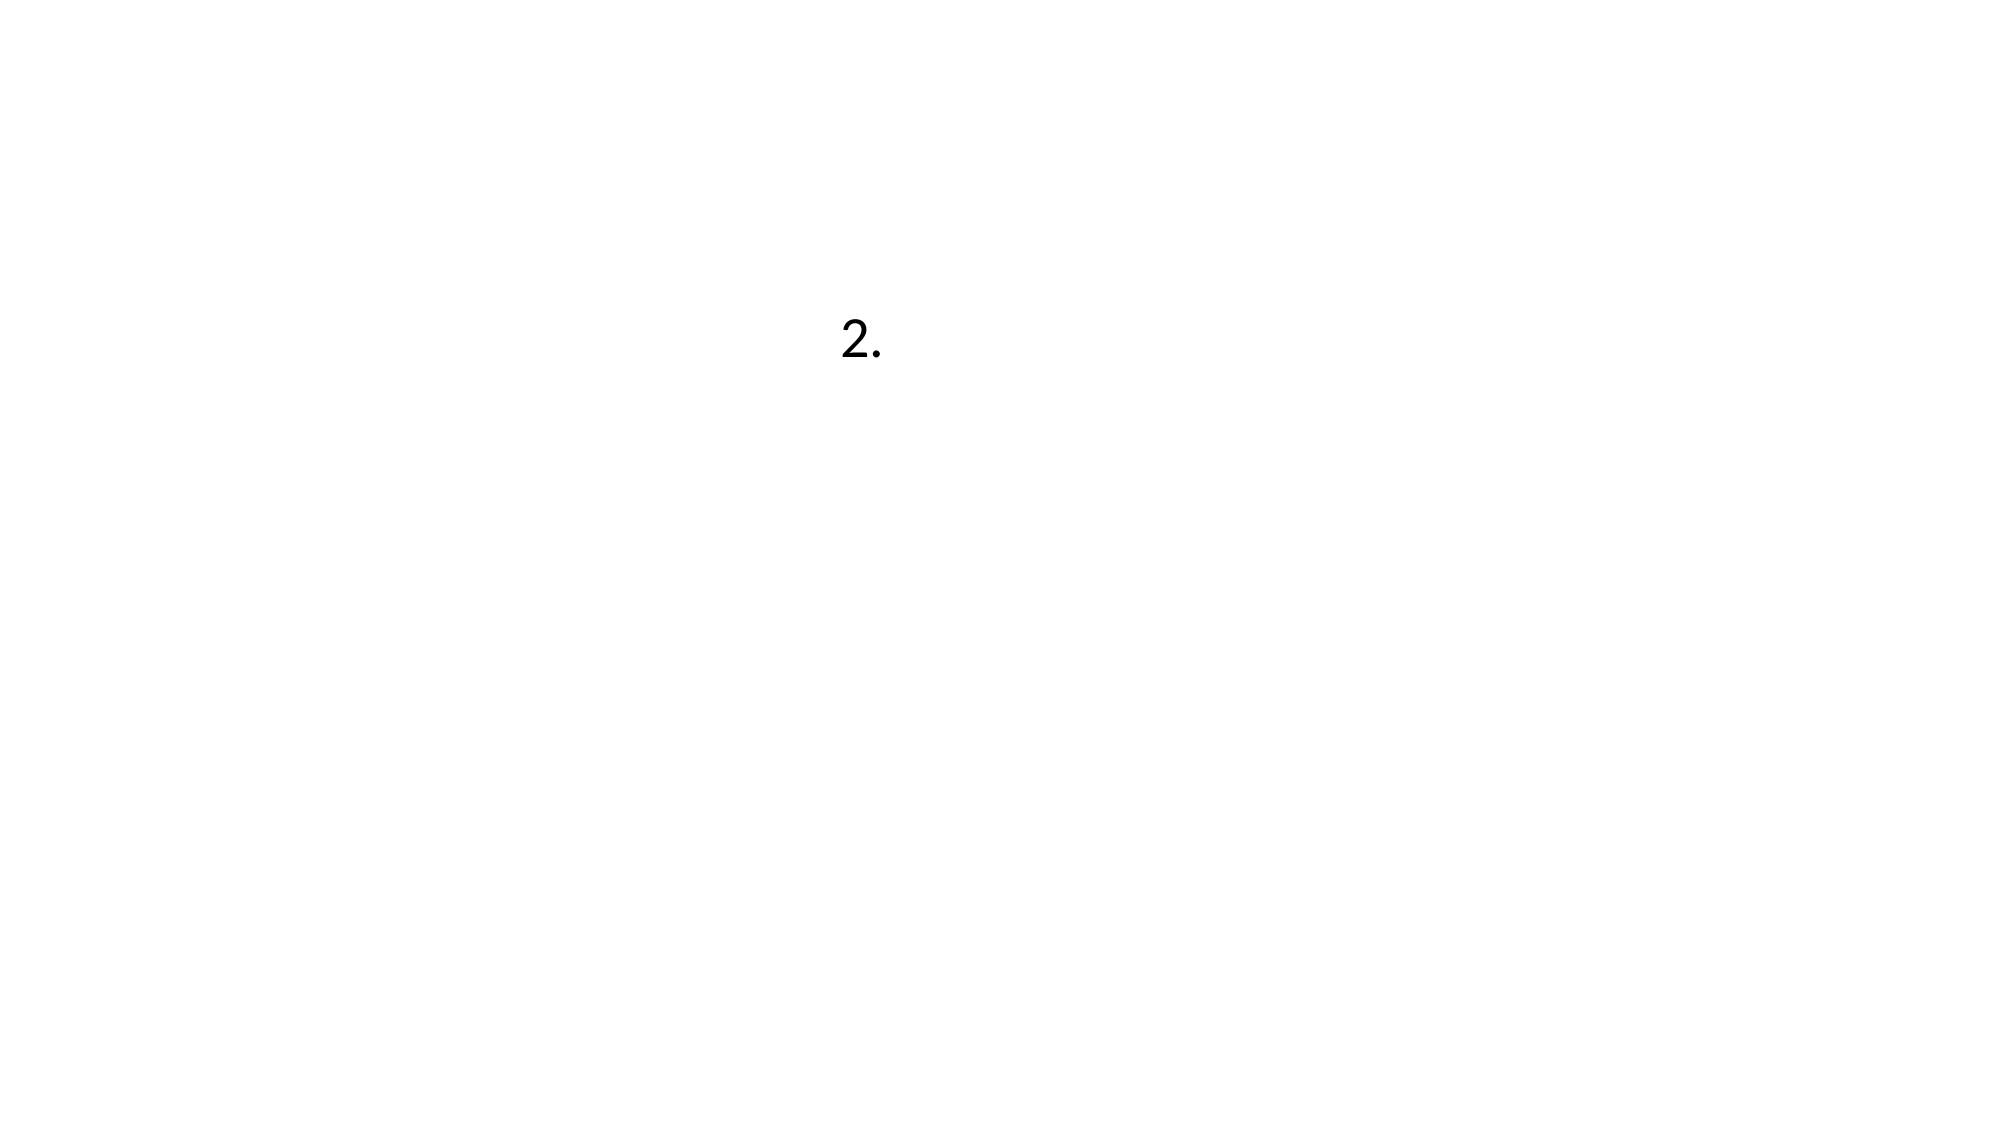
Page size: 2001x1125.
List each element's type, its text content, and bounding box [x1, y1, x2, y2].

list 2. [0, 299, 1725, 1014]
